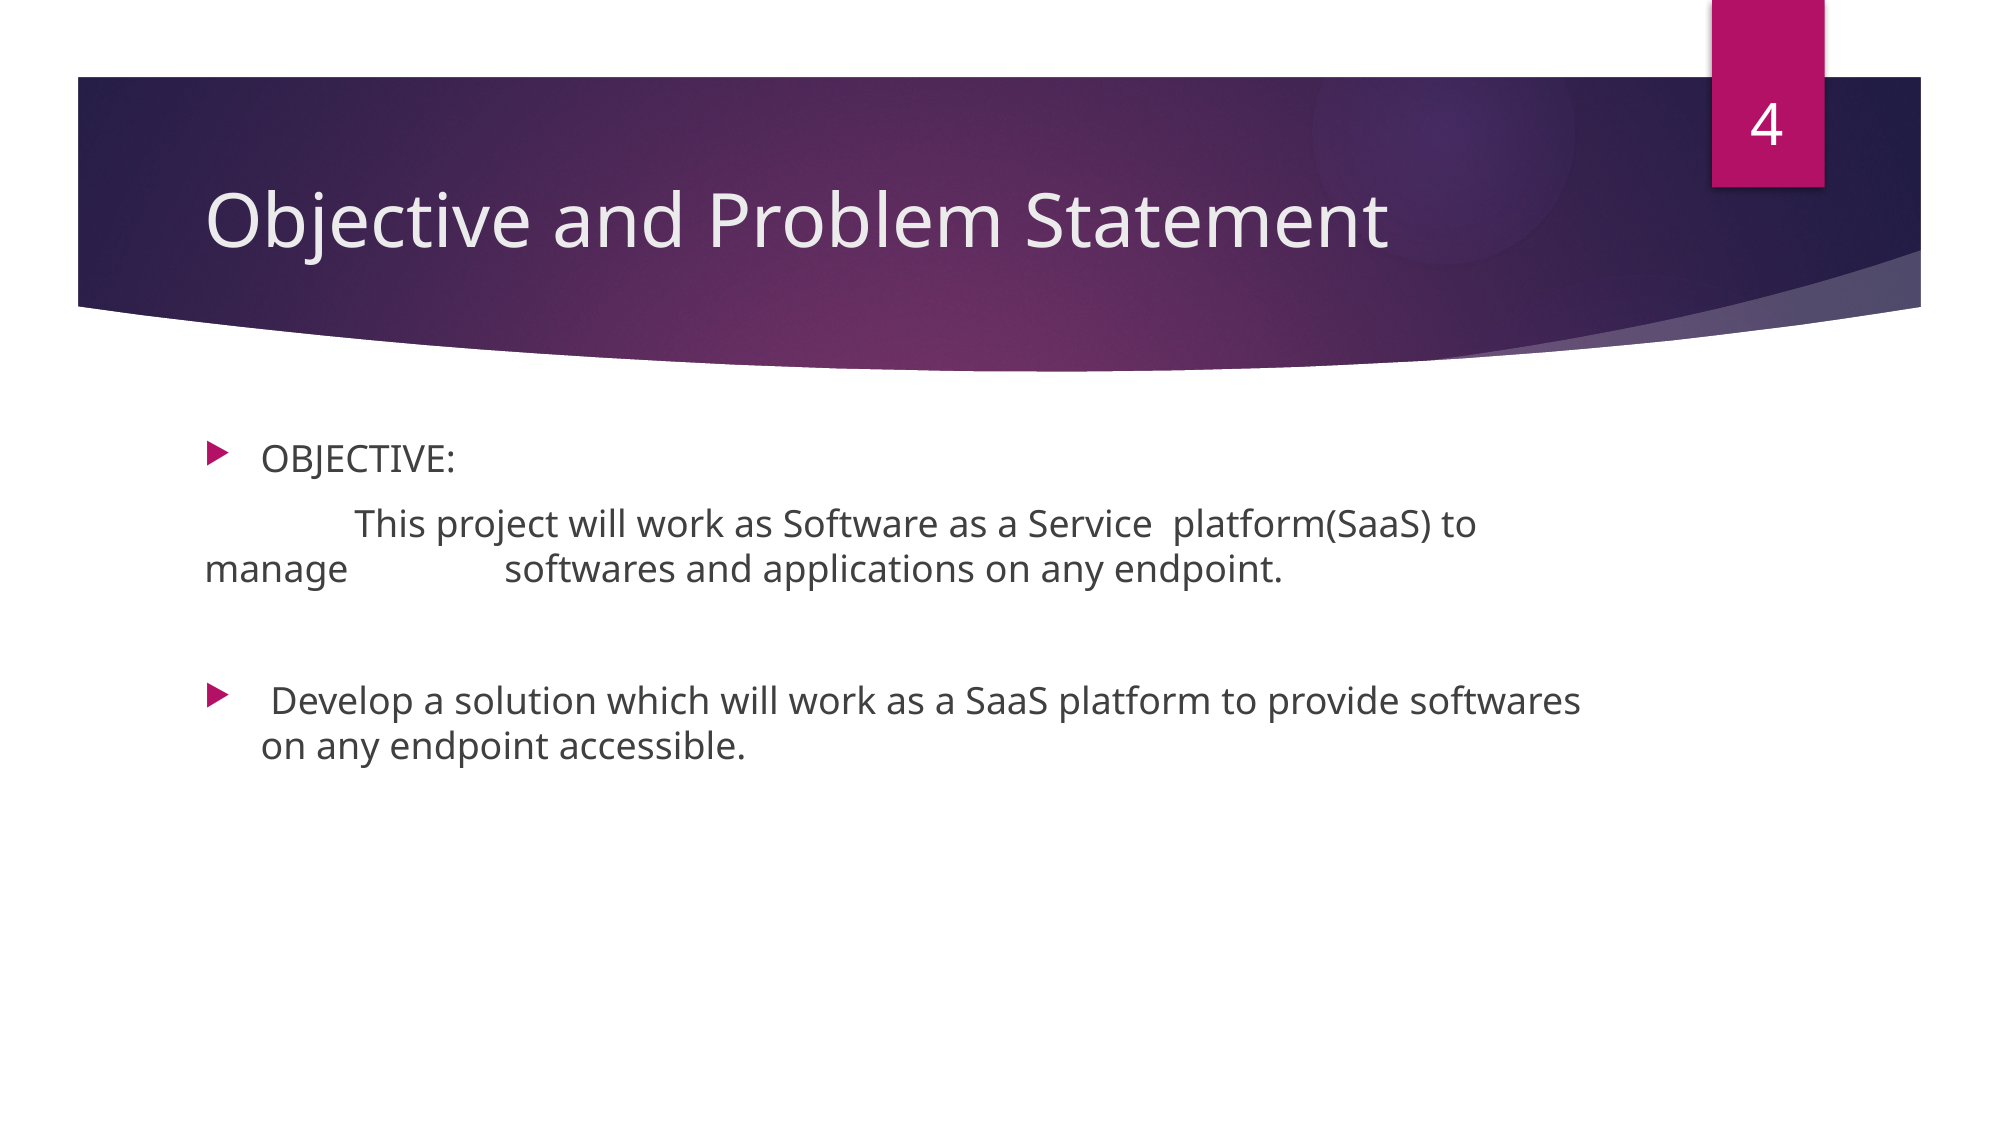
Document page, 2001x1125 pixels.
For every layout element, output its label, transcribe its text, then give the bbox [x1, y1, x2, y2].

list OBJECTIVE: This project will work as Software as a Service platform(SaaS) to manage softwares and applications on any endpoint. Develop a solution which will work as a SaaS platform to provide softwares on any endpoint accessible. [189, 427, 1638, 988]
title Objective and Problem Statement [189, 159, 1627, 276]
slide_number 4 [1698, 48, 1836, 175]
